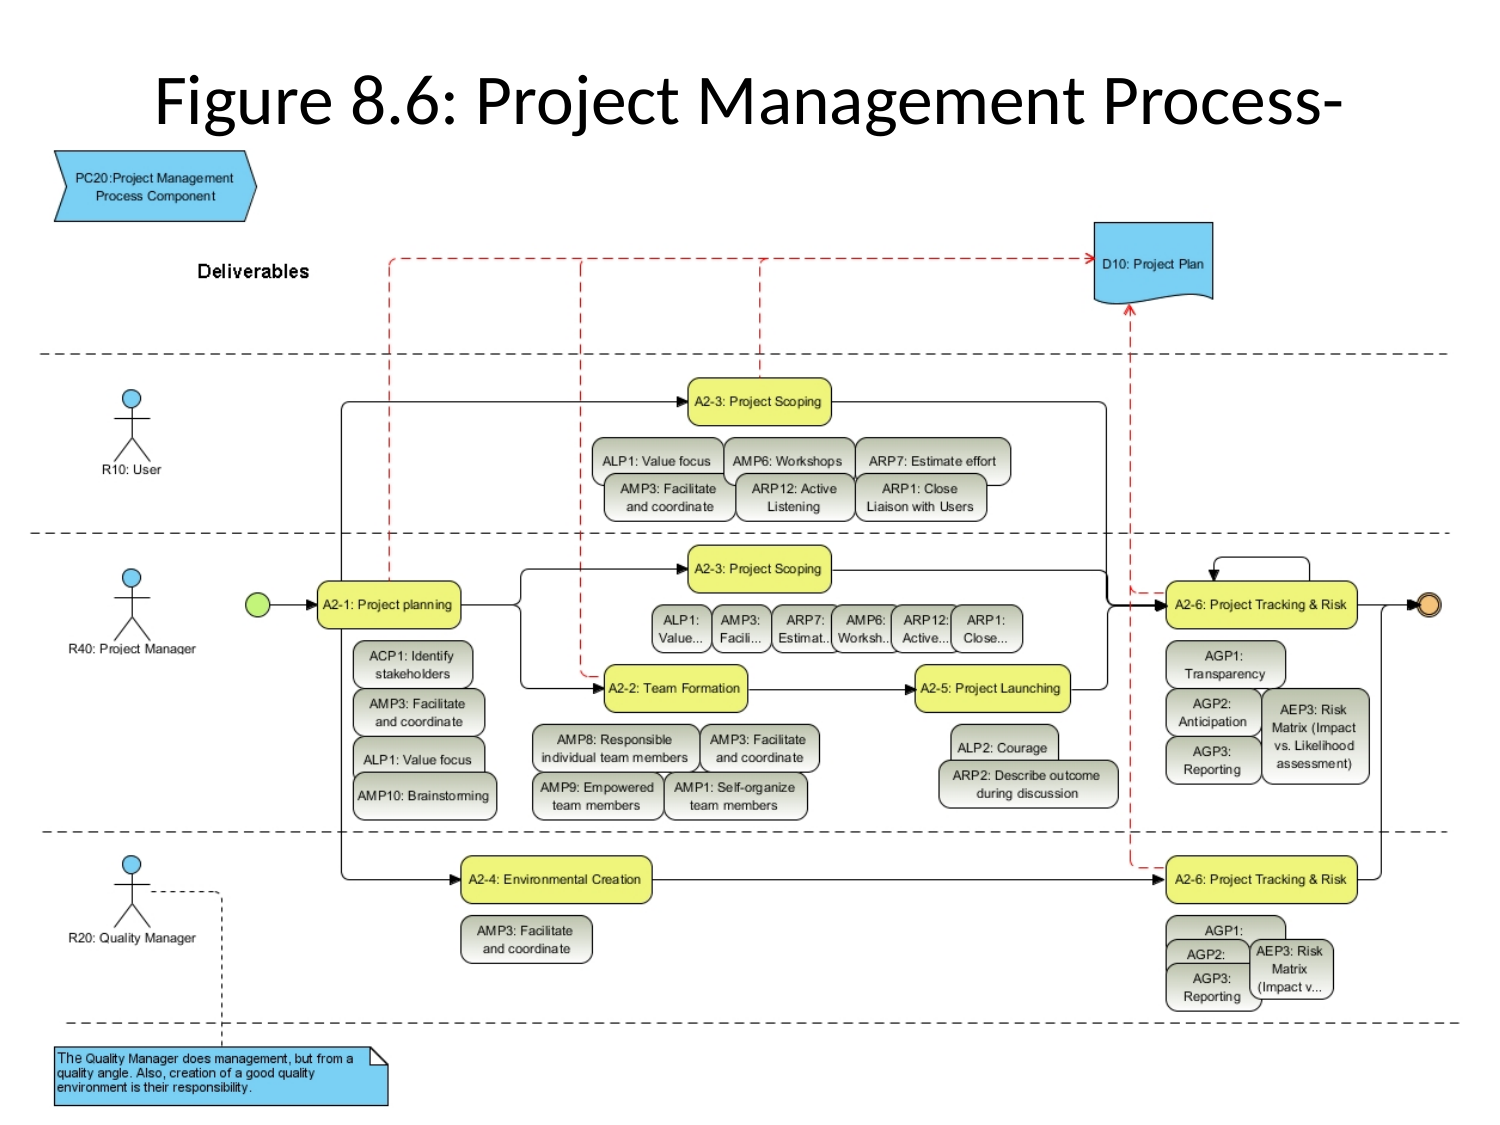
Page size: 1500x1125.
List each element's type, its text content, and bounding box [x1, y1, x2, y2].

title Figure 8.6: Project Management Process-Map in CAMS [75, 45, 1425, 146]
picture [11, 148, 1480, 1112]
